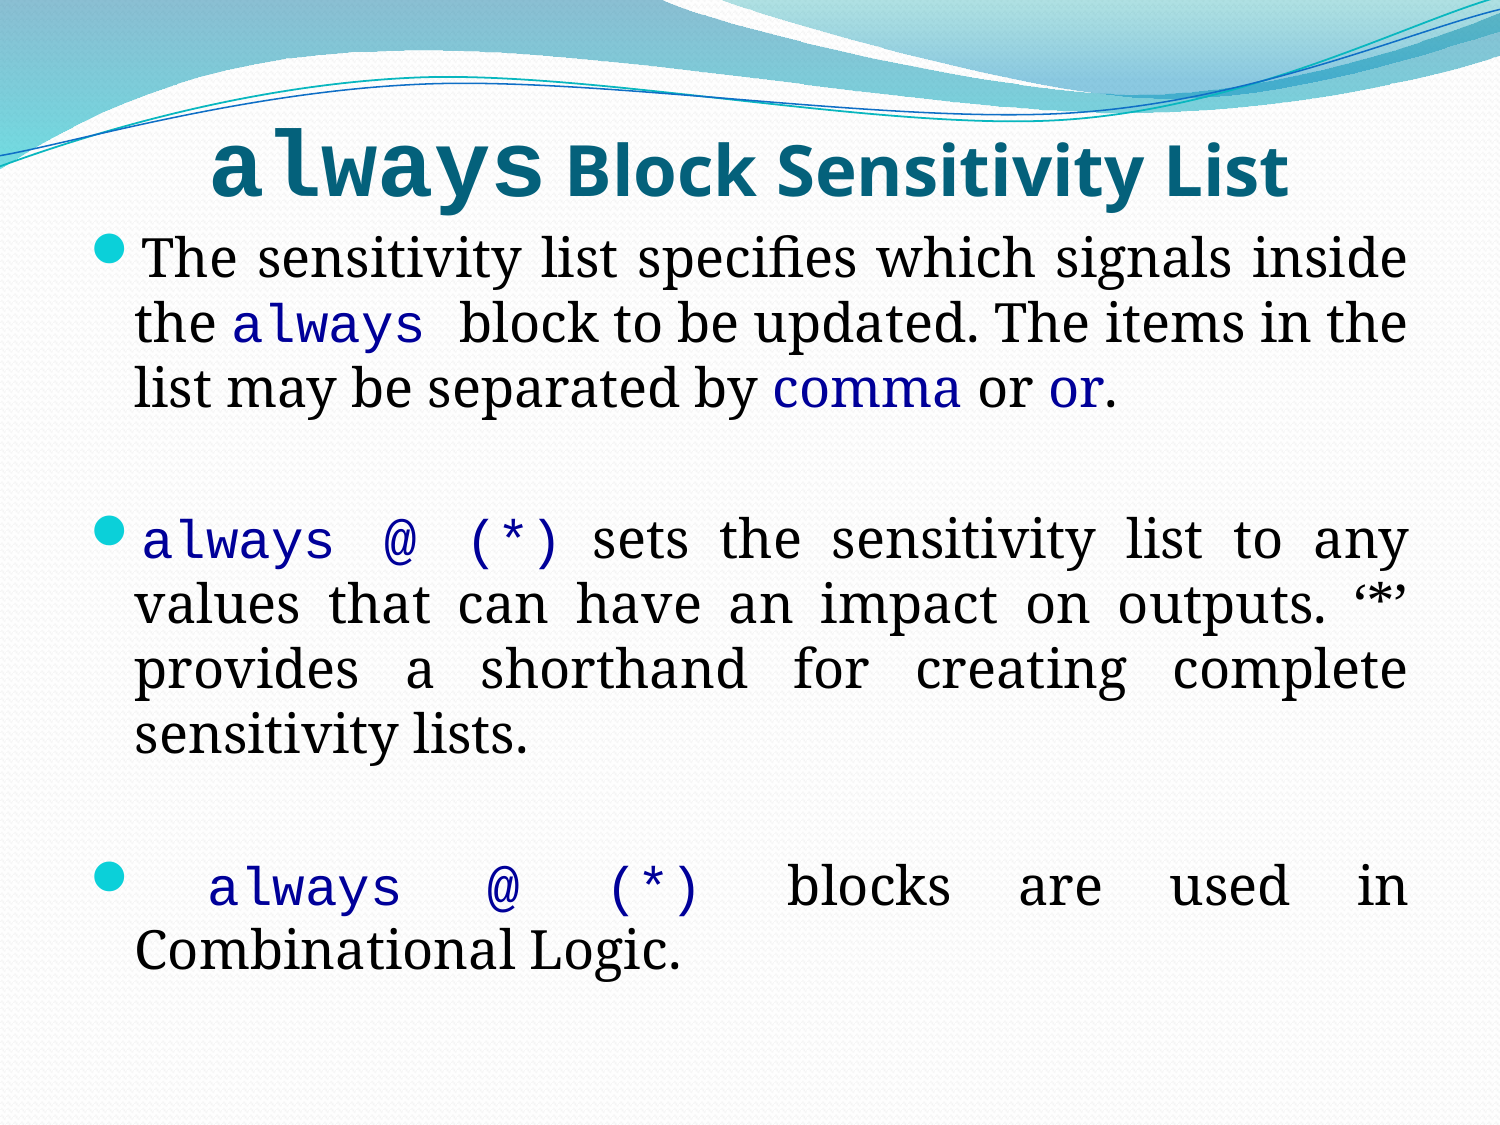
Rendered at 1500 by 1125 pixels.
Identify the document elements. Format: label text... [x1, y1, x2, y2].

list The sensitivity list specifies which signals inside the always block to be updated. The items in the list may be separated by comma or or. always @ (*) sets the sensitivity list to any values that can have an impact on outputs. ‘*’ provides a shorthand for creating complete sensitivity lists. always @ (*) blocks are used in Combinational Logic. [75, 216, 1425, 1038]
title always Block Sensitivity List [75, 87, 1425, 216]
